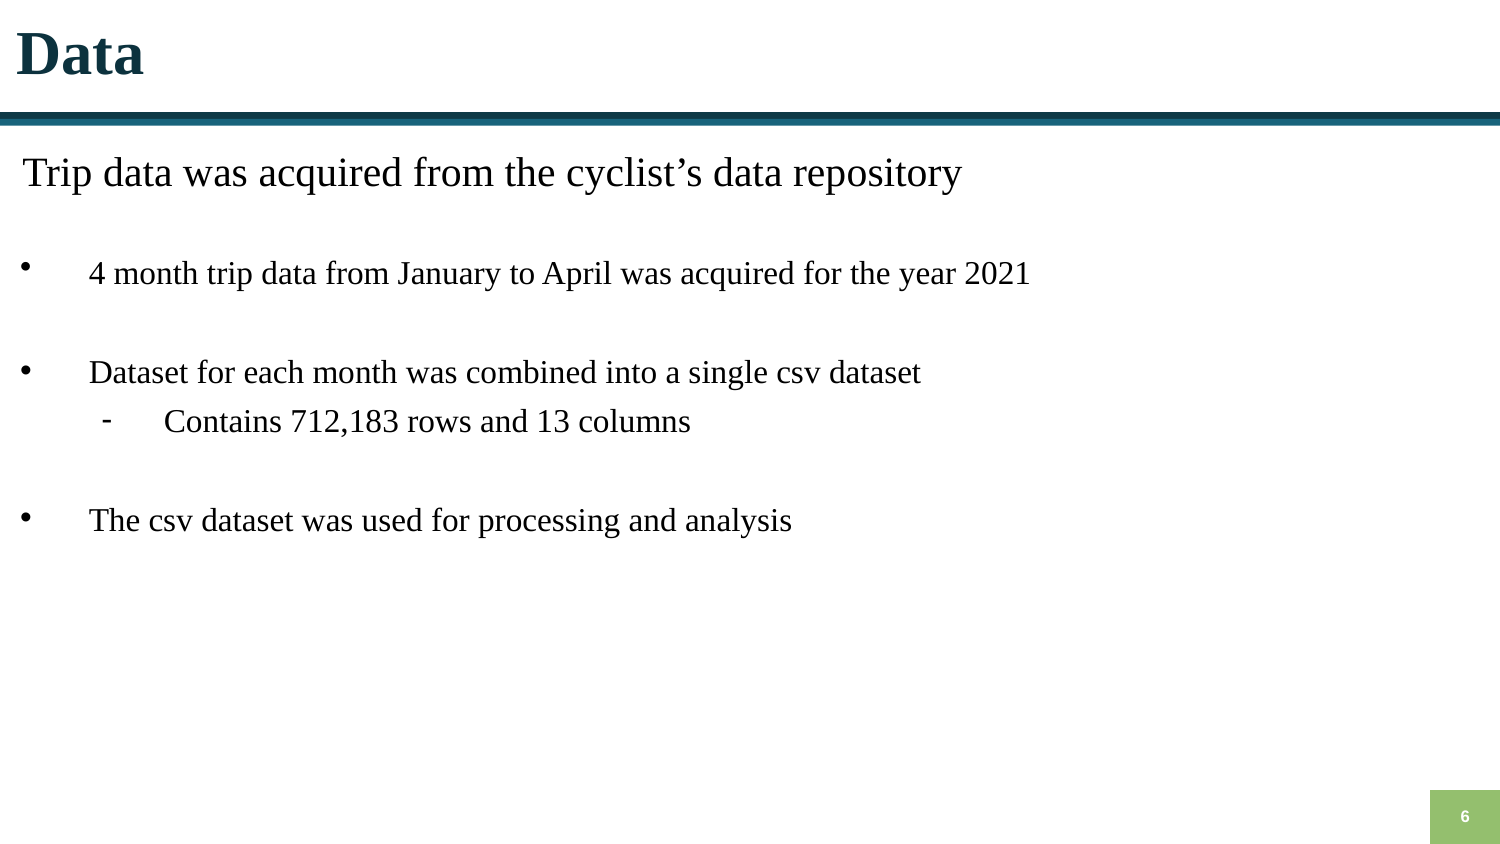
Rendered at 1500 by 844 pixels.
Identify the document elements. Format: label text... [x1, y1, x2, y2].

text_box 4 month trip data from January to April was acquired for the year 2021 Dataset for each month was combined into a single csv dataset Contains 712,183 rows and 13 columns The csv dataset was used for processing and analysis [2, 239, 1431, 810]
subtitle Trip data was acquired from the cyclist’s data repository [2, 129, 1474, 212]
title Data [1, 4, 204, 102]
slide_number 6 [1430, 790, 1500, 844]
